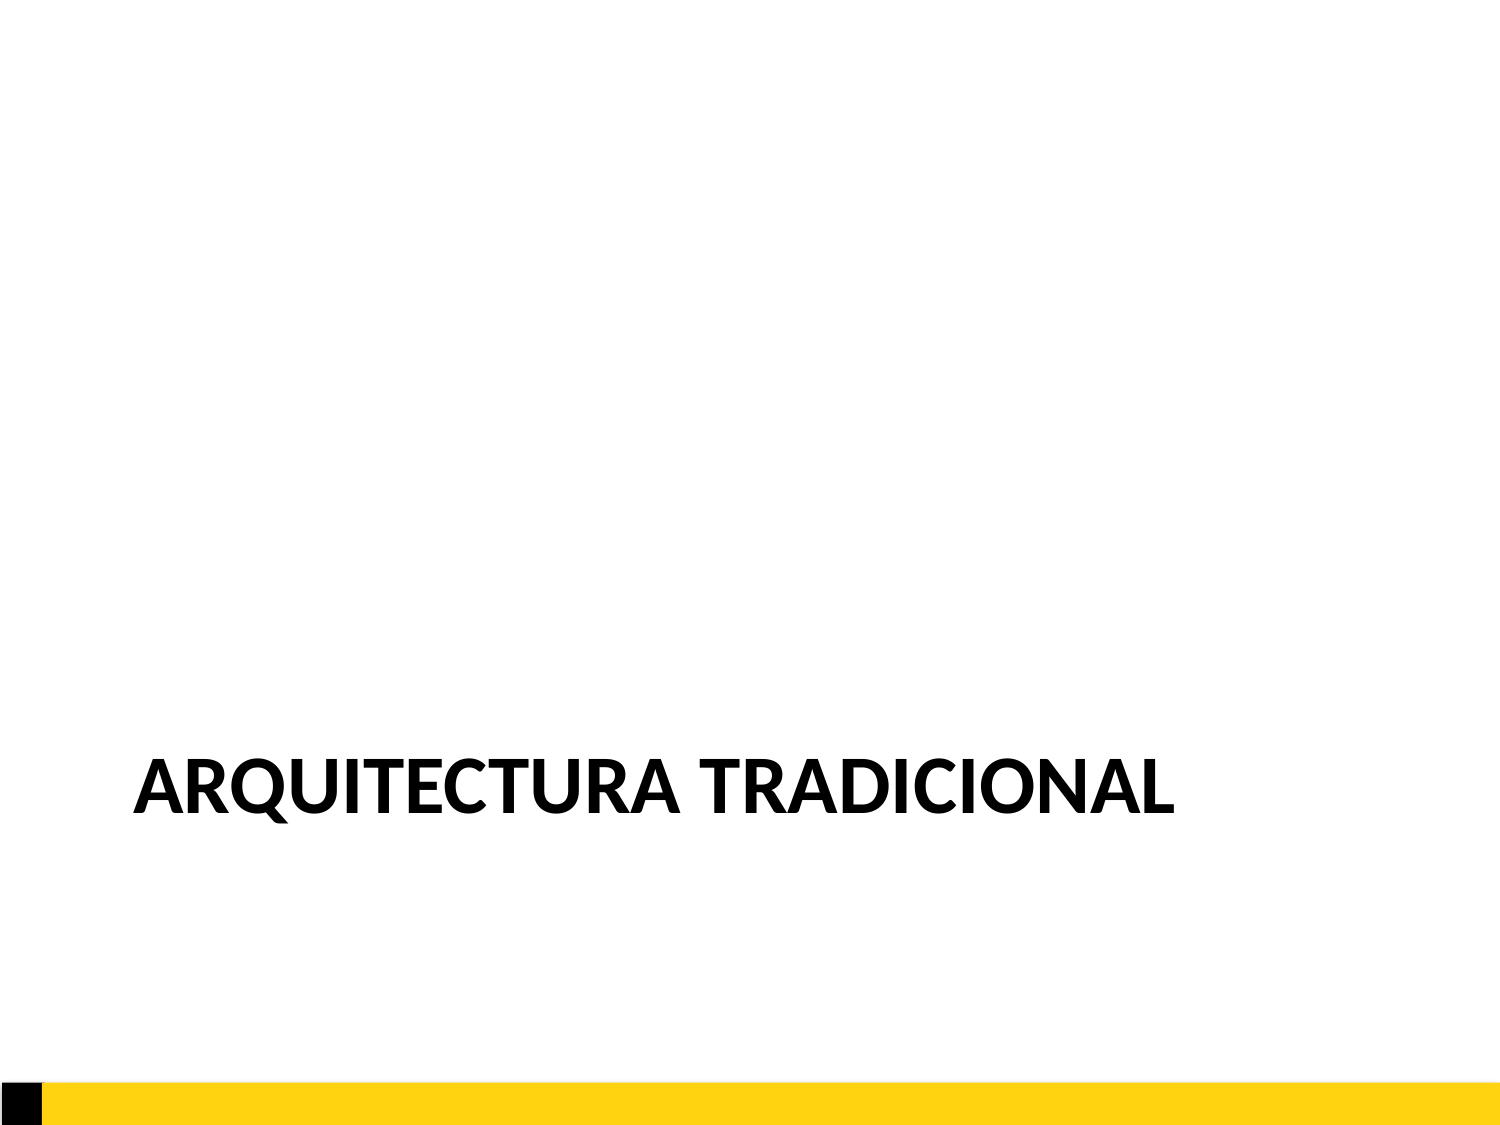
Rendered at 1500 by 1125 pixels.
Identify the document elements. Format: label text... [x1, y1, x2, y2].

title ARQUITECTURA TRADICIONAL [118, 722, 1394, 947]
